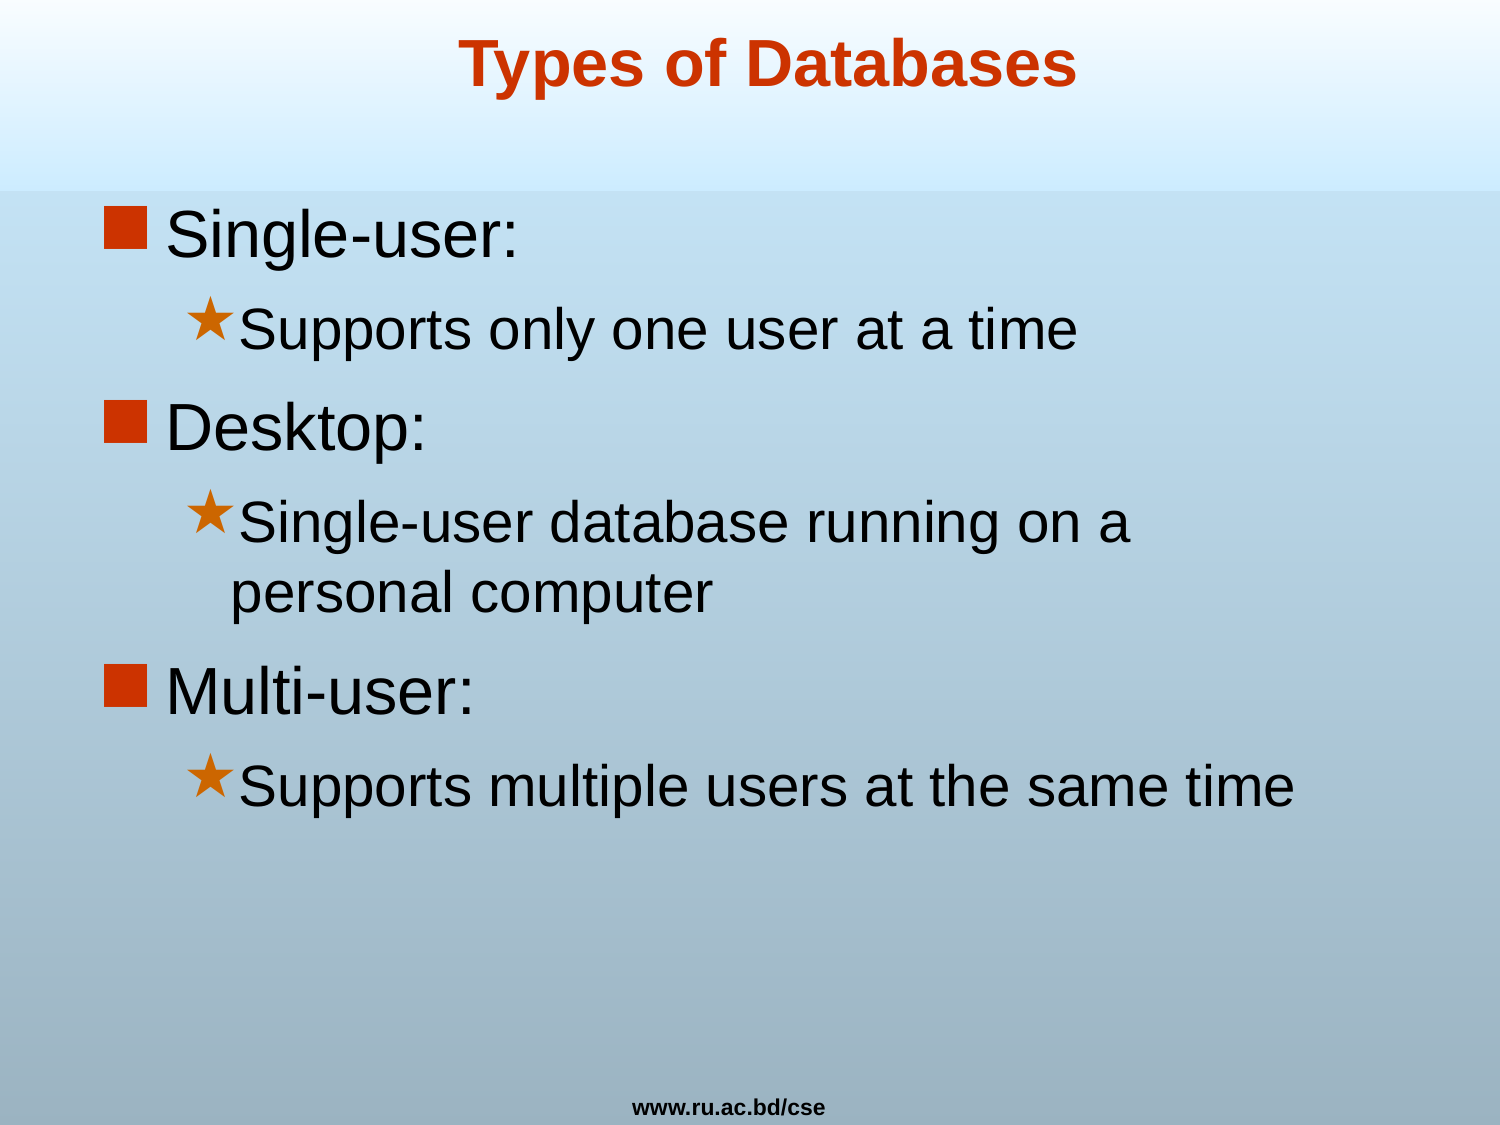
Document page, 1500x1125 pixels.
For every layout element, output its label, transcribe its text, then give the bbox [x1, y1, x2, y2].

list Single-user: Supports only one user at a time Desktop: Single-user database running on a personal computer Multi-user: Supports multiple users at the same time [93, 182, 1382, 983]
title Types of Databases [106, 7, 1432, 108]
